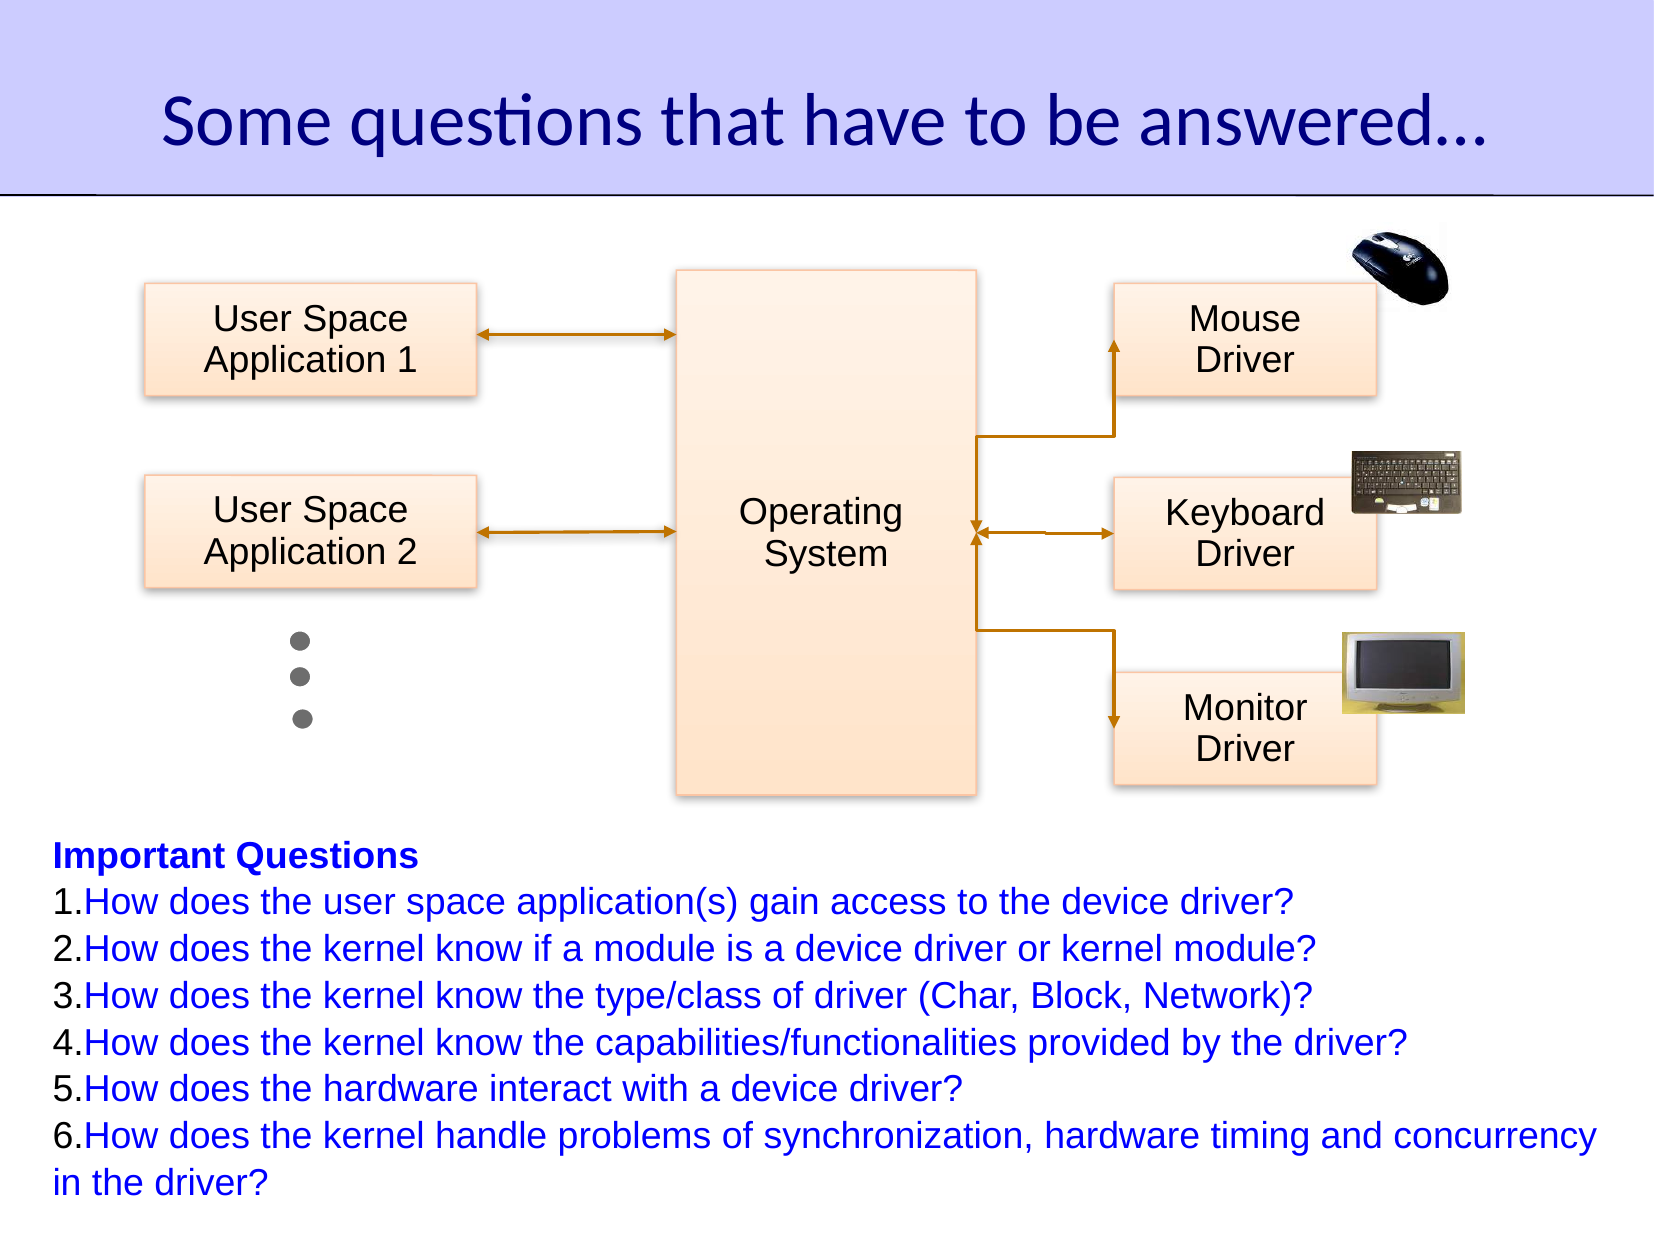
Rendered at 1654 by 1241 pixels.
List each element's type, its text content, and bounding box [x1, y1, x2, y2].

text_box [144, 221, 1465, 796]
text_box Important Questions How does the user space application(s) gain access to the device driver? How does the kernel know if a module is a device driver or kernel module? How does the kernel know the type/class of driver (Char, Block, Network)? How does the kernel know the capabilities/functionalities provided by the driver? How does the hardware interact with a device driver? How does the kernel handle problems of synchronization, hardware timing and concurrency in the driver? [37, 821, 1616, 1211]
title Some questions that have to be answered… [110, 63, 1539, 161]
